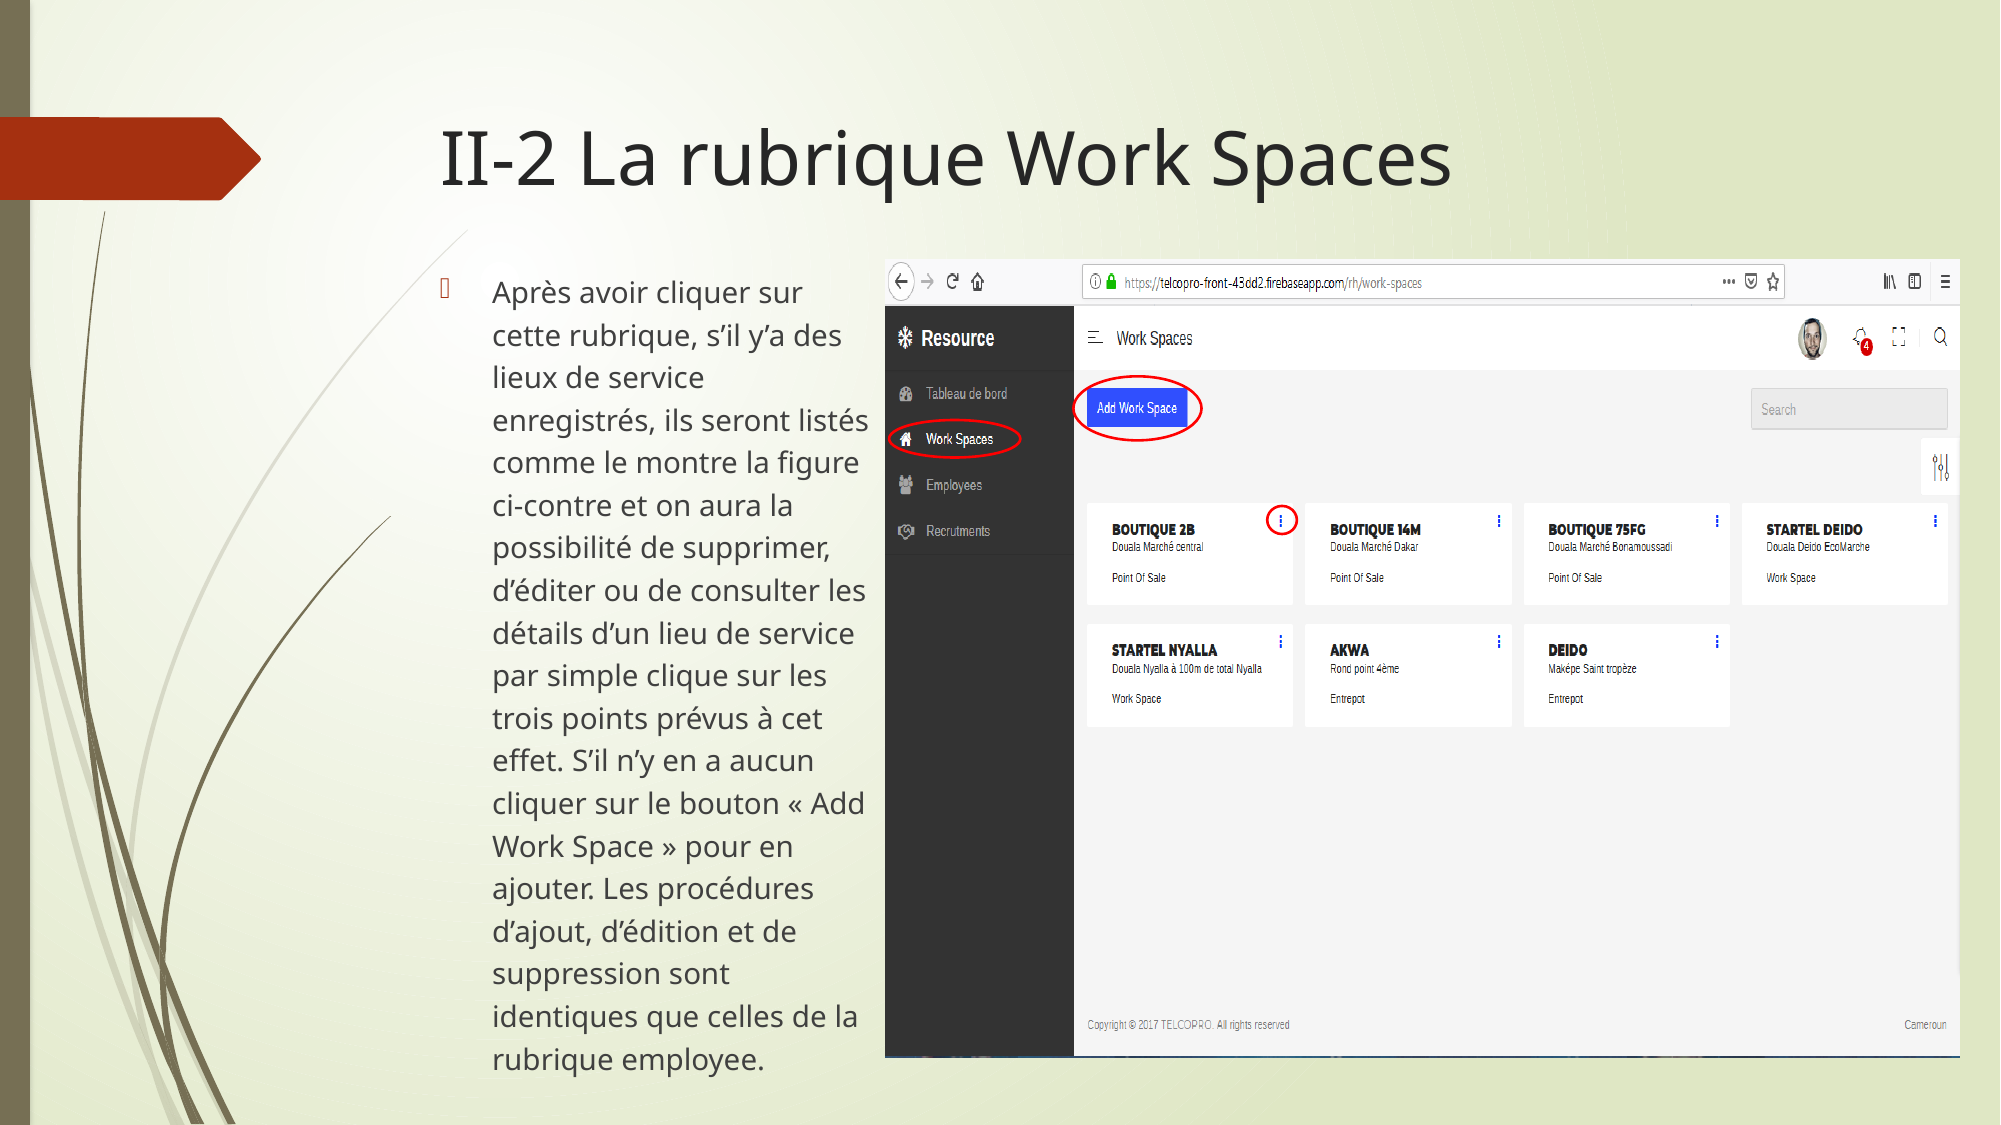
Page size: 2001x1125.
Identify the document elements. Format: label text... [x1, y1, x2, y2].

title II-2 La rubrique Work Spaces [425, 102, 1888, 259]
picture [885, 259, 1960, 1058]
list Après avoir cliquer sur cette rubrique, s’il y’a des lieux de service enregistrés, ils seront listés comme le montre la figure ci-contre et on aura la possibilité de supprimer, d’éditer ou de consulter les détails d’un lieu de service par simple clique sur les trois points prévus à cet effet. S’il n’y en a aucun cliquer sur le bouton « Add Work Space » pour en ajouter. Les procédures d’ajout, d’édition et de suppression sont identiques que celles de la rubrique employee. [424, 259, 886, 1125]
